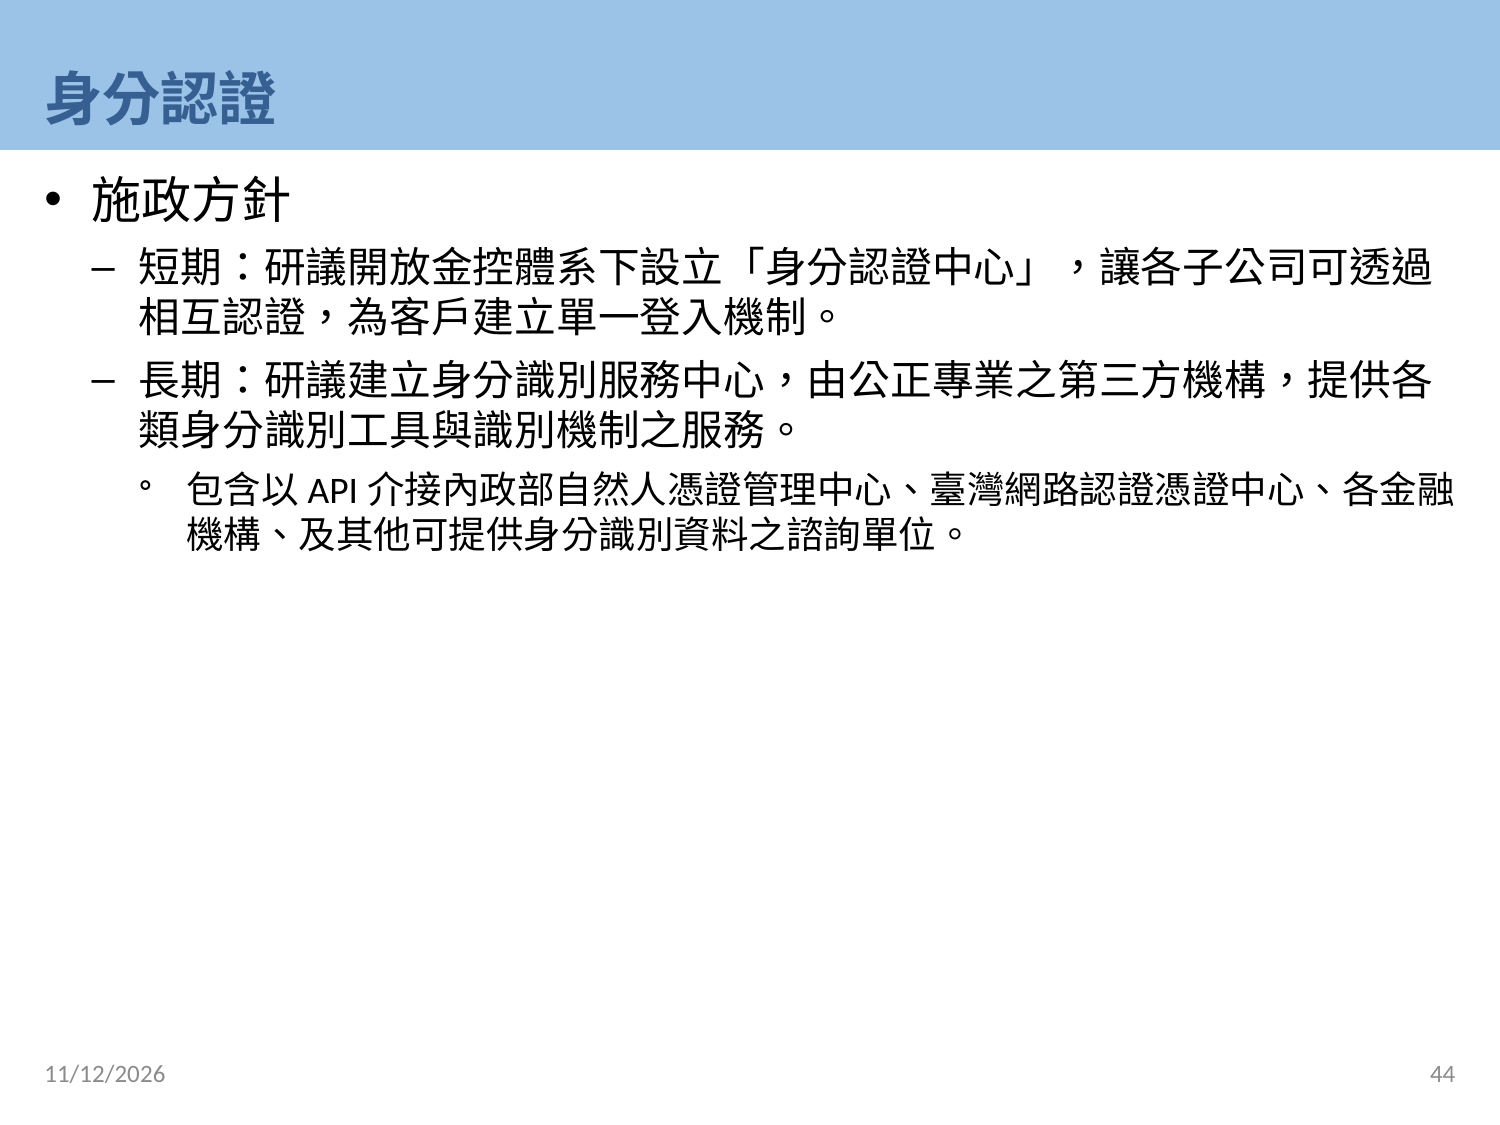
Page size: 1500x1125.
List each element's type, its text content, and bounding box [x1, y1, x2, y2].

list 施政方針 短期：研議開放金控體系下設立「身分認證中心」，讓各子公司可透過相互認證，為客戶建立單一登入機制。 長期：研議建立身分識別服務中心，由公正專業之第三方機構，提供各類身分識別工具與識別機制之服務。 包含以API介接內政部自然人憑證管理中心、臺灣網路認證憑證中心、各金融機構、及其他可提供身分識別資料之諮詢單位。 [29, 160, 1471, 1035]
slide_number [29, 1042, 380, 1103]
slide_number 44 [1120, 1042, 1471, 1103]
title 身分認證 [29, 32, 1471, 160]
